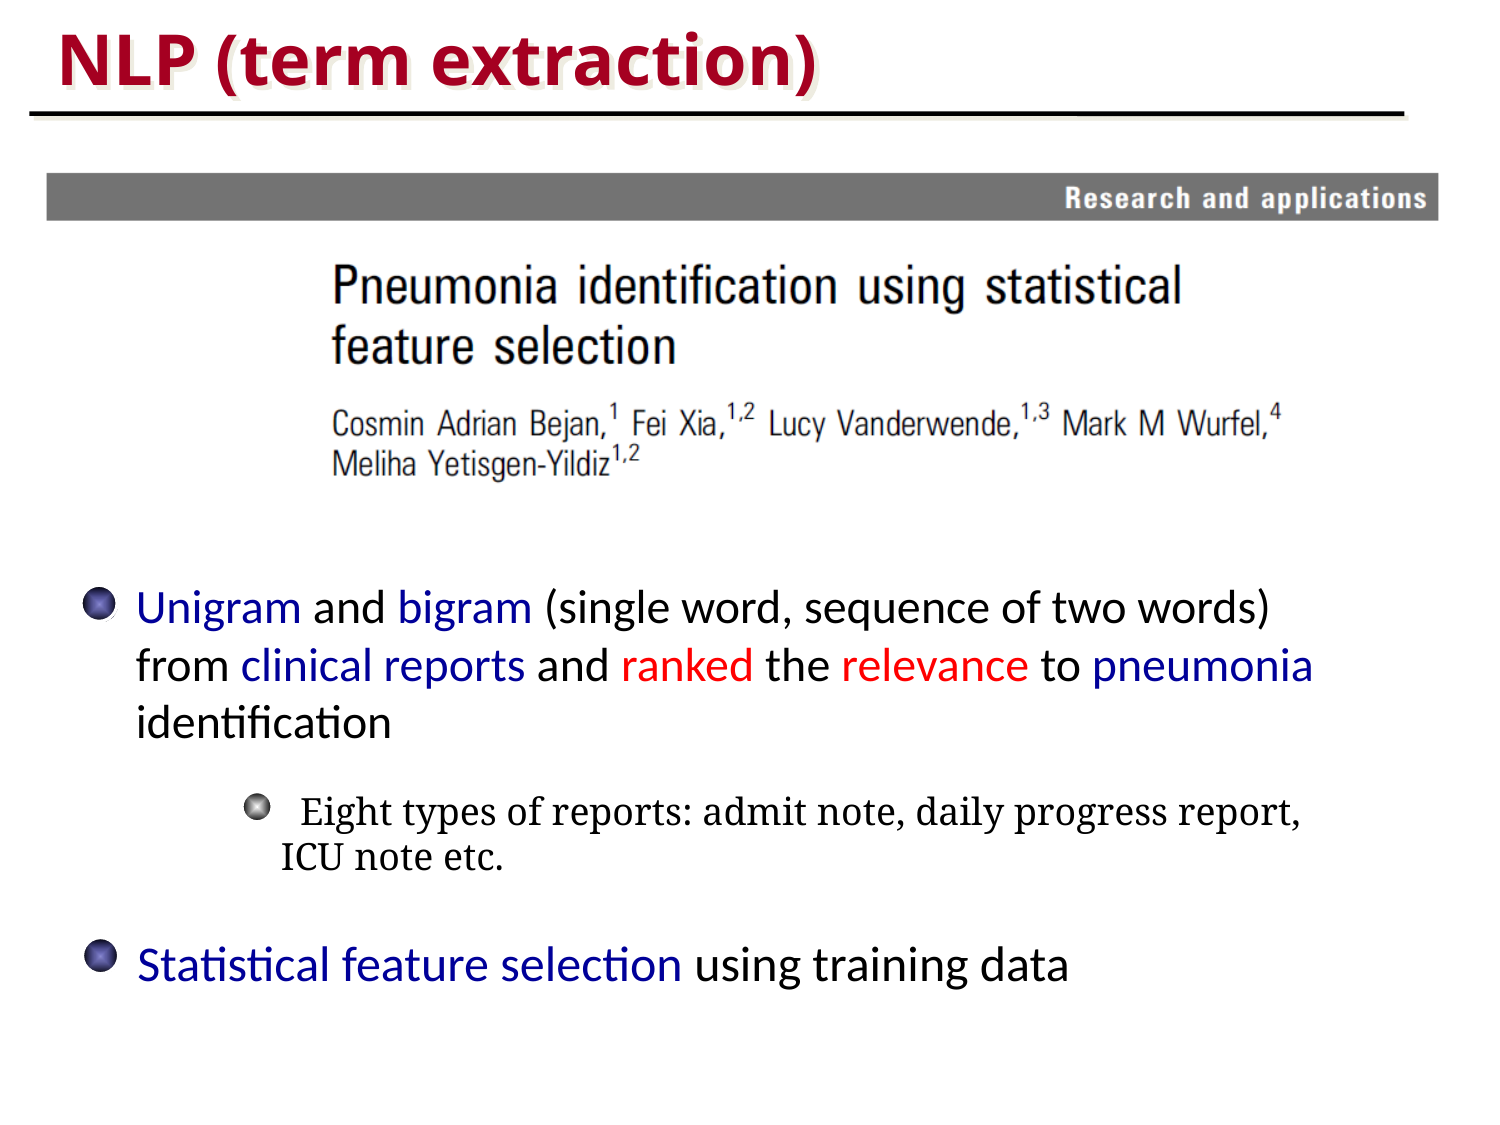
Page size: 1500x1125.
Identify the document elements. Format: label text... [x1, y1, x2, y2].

text_box NLP (term extraction) [41, 7, 1316, 108]
picture [32, 148, 1471, 497]
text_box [82, 923, 1352, 1000]
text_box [80, 568, 1351, 758]
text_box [241, 780, 1353, 888]
